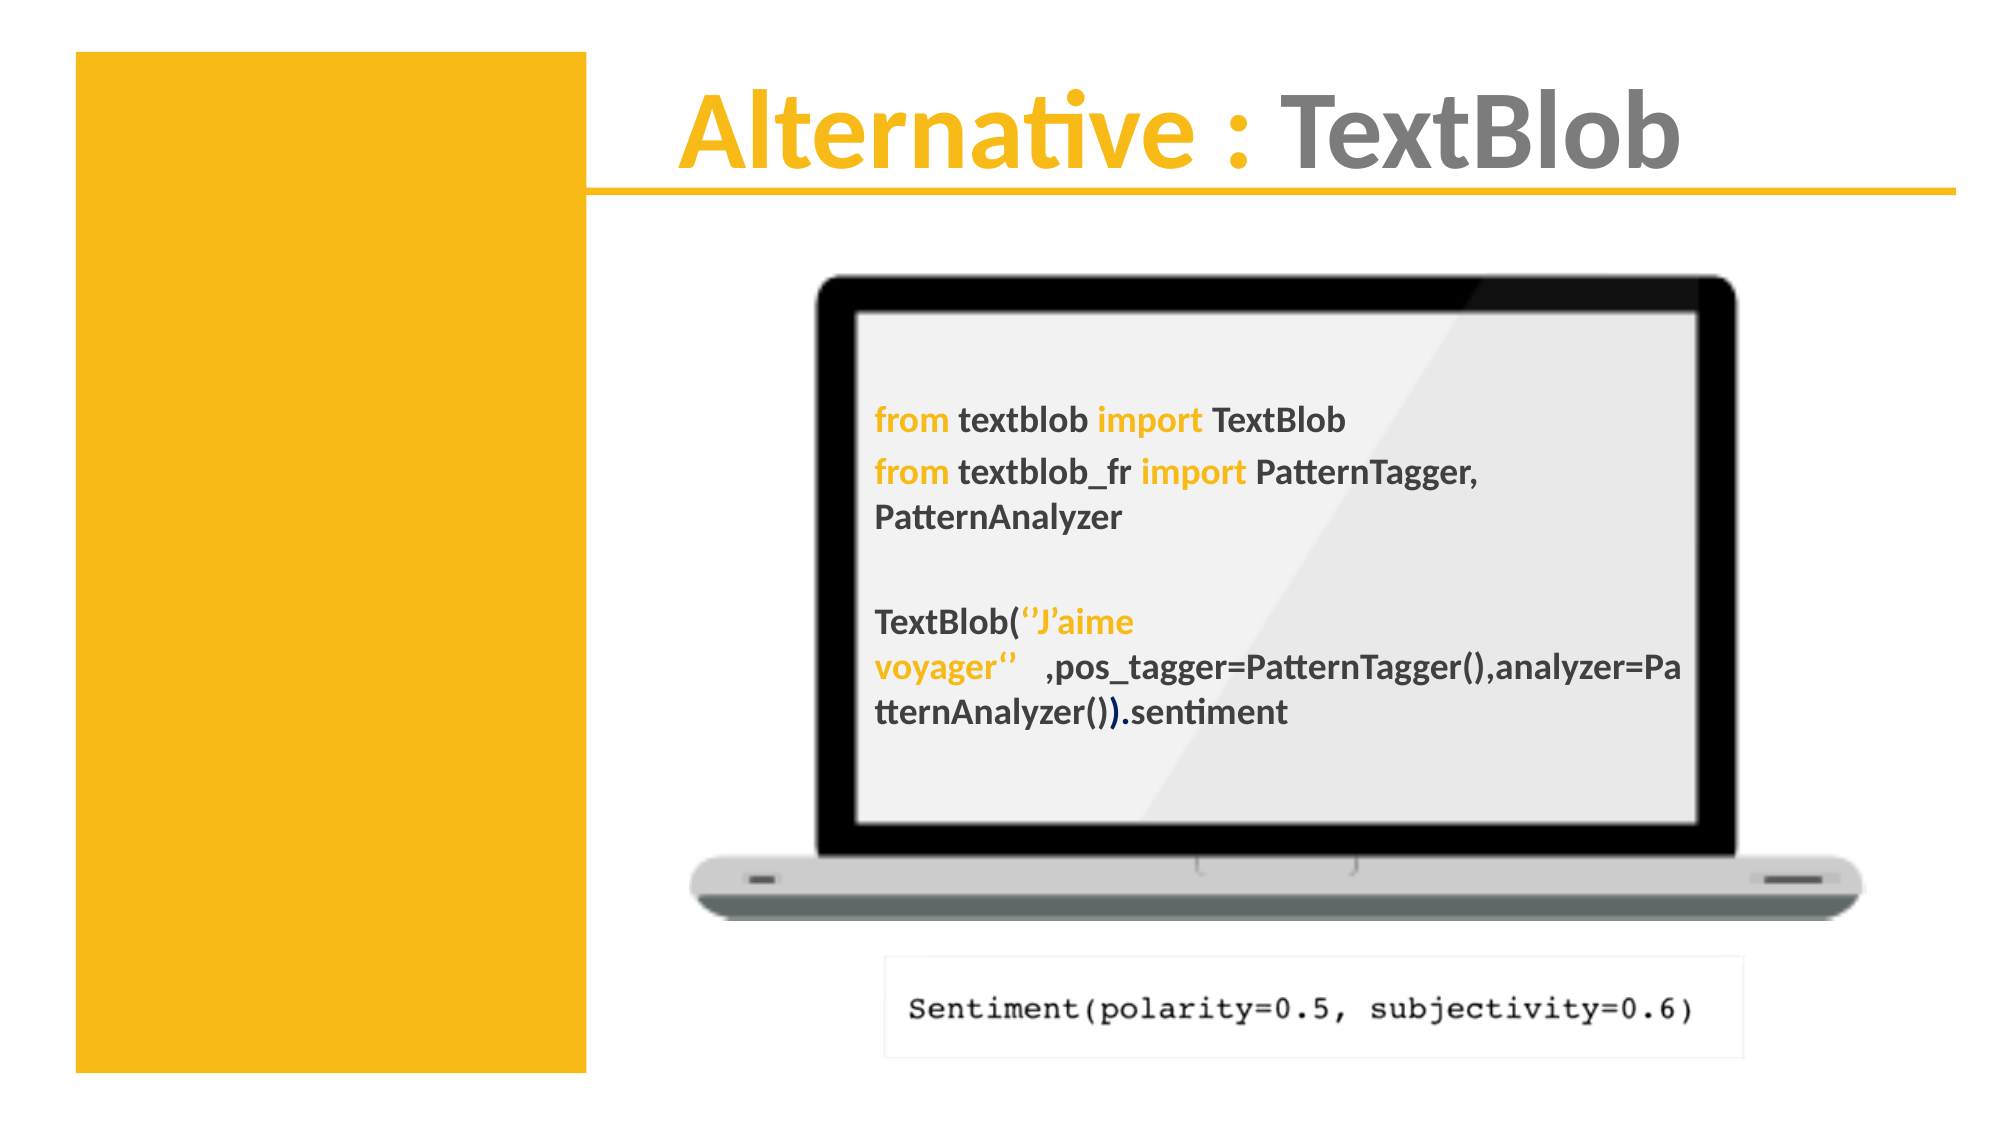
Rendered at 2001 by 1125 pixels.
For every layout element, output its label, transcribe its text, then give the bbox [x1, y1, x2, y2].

picture [870, 955, 1760, 1070]
text_box [553, 187, 663, 196]
text_box Alternative : TextBlob [663, 49, 2000, 199]
picture [689, 271, 1867, 921]
